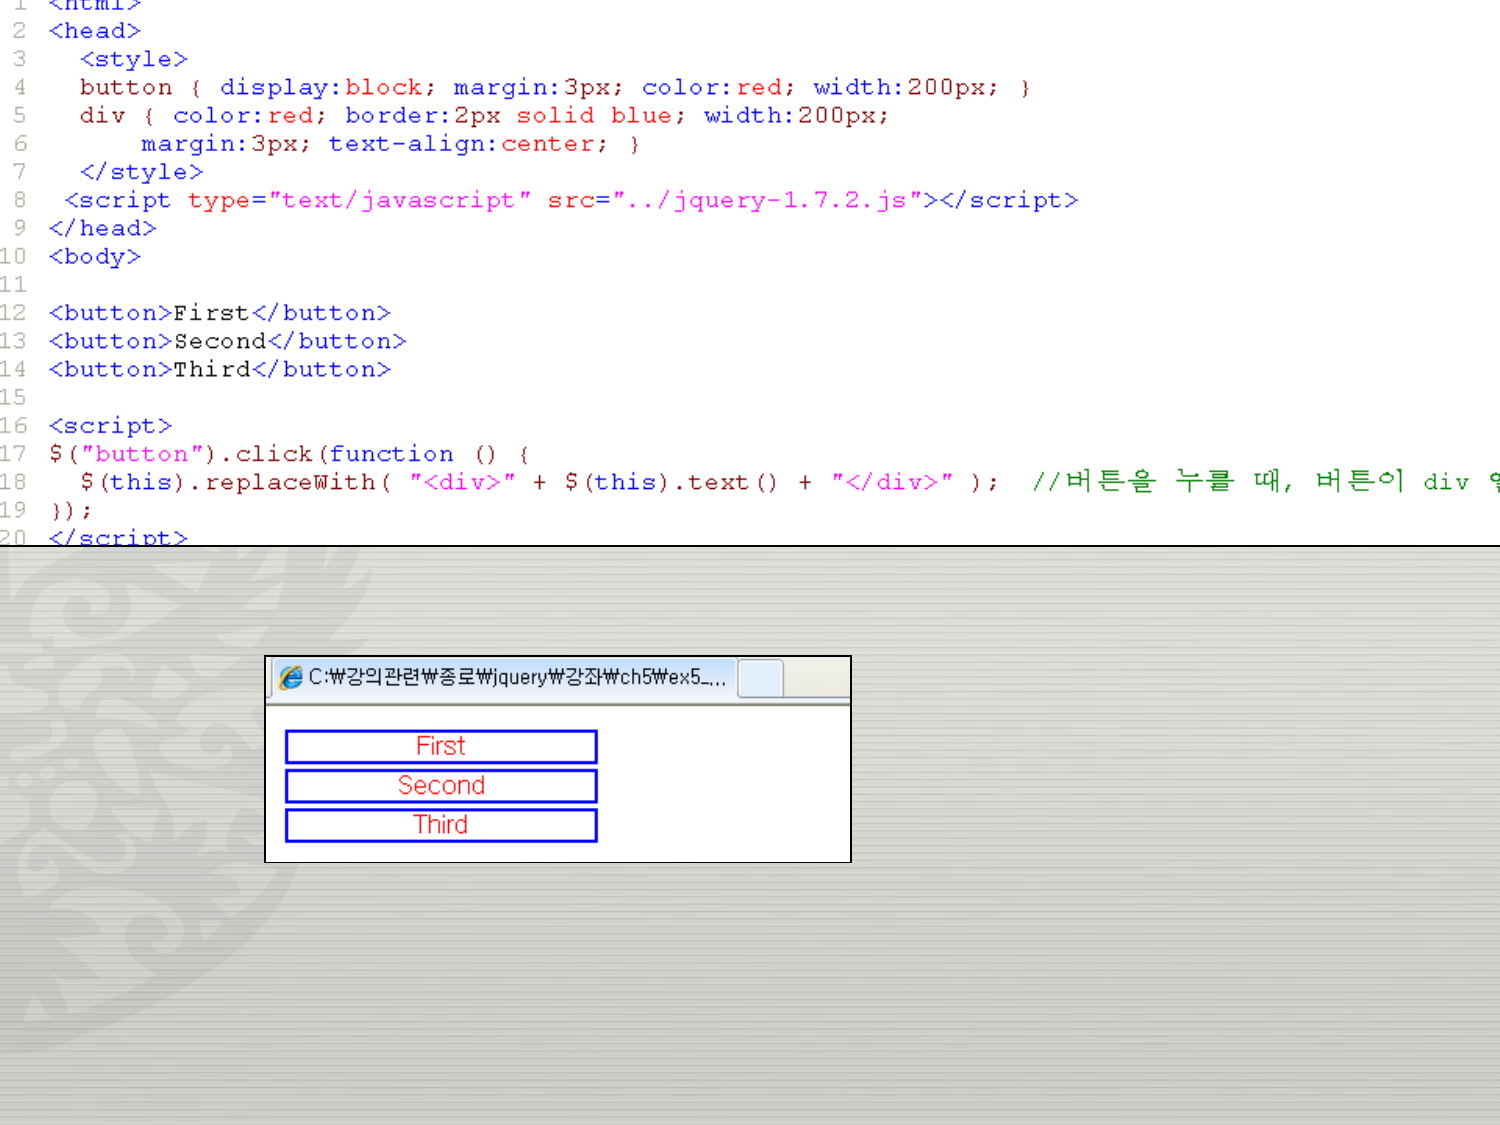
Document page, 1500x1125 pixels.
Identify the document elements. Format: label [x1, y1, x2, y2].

picture [0, 0, 1500, 546]
picture [265, 656, 851, 862]
